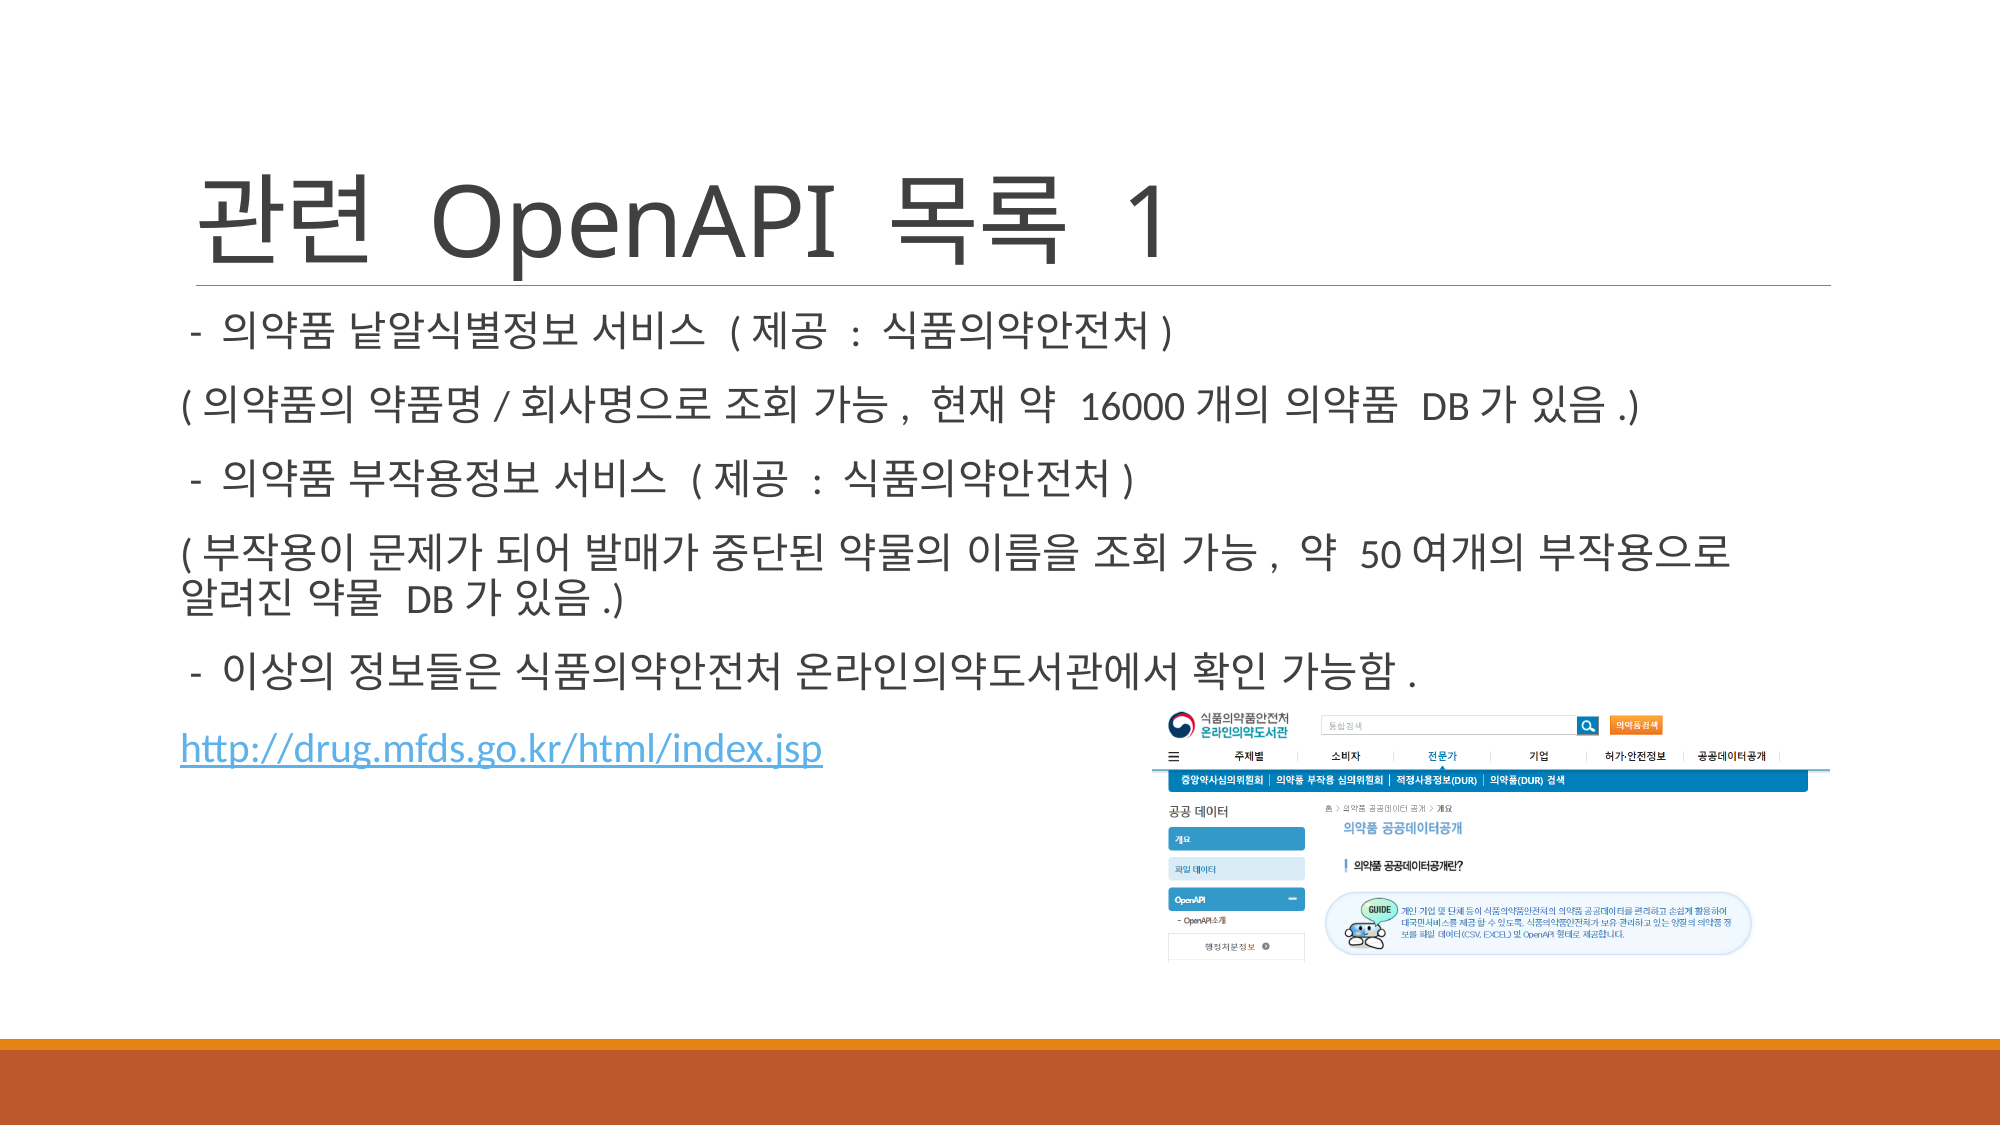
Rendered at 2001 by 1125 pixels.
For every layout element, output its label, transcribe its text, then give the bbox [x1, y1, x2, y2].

list - 의약품 낱알식별정보 서비스 (제공 : 식품의약안전처) (의약품의 약품명/회사명으로 조회 가능, 현재 약 16000개의 의약품 DB가 있음.) - 의약품 부작용정보 서비스 (제공 : 식품의약안전처) (부작용이 문제가 되어 발매가 중단된 약물의 이름을 조회 가능, 약 50여개의 부작용으로 알려진 약물 DB가 있음.) - 이상의 정보들은 식품의약안전처 온라인의약도서관에서 확인 가능함. http://drug.mfds.go.kr/html/index.jsp [180, 302, 1830, 963]
picture [1152, 702, 1831, 964]
title 관련 OpenAPI 목록 1 [180, 47, 1830, 285]
